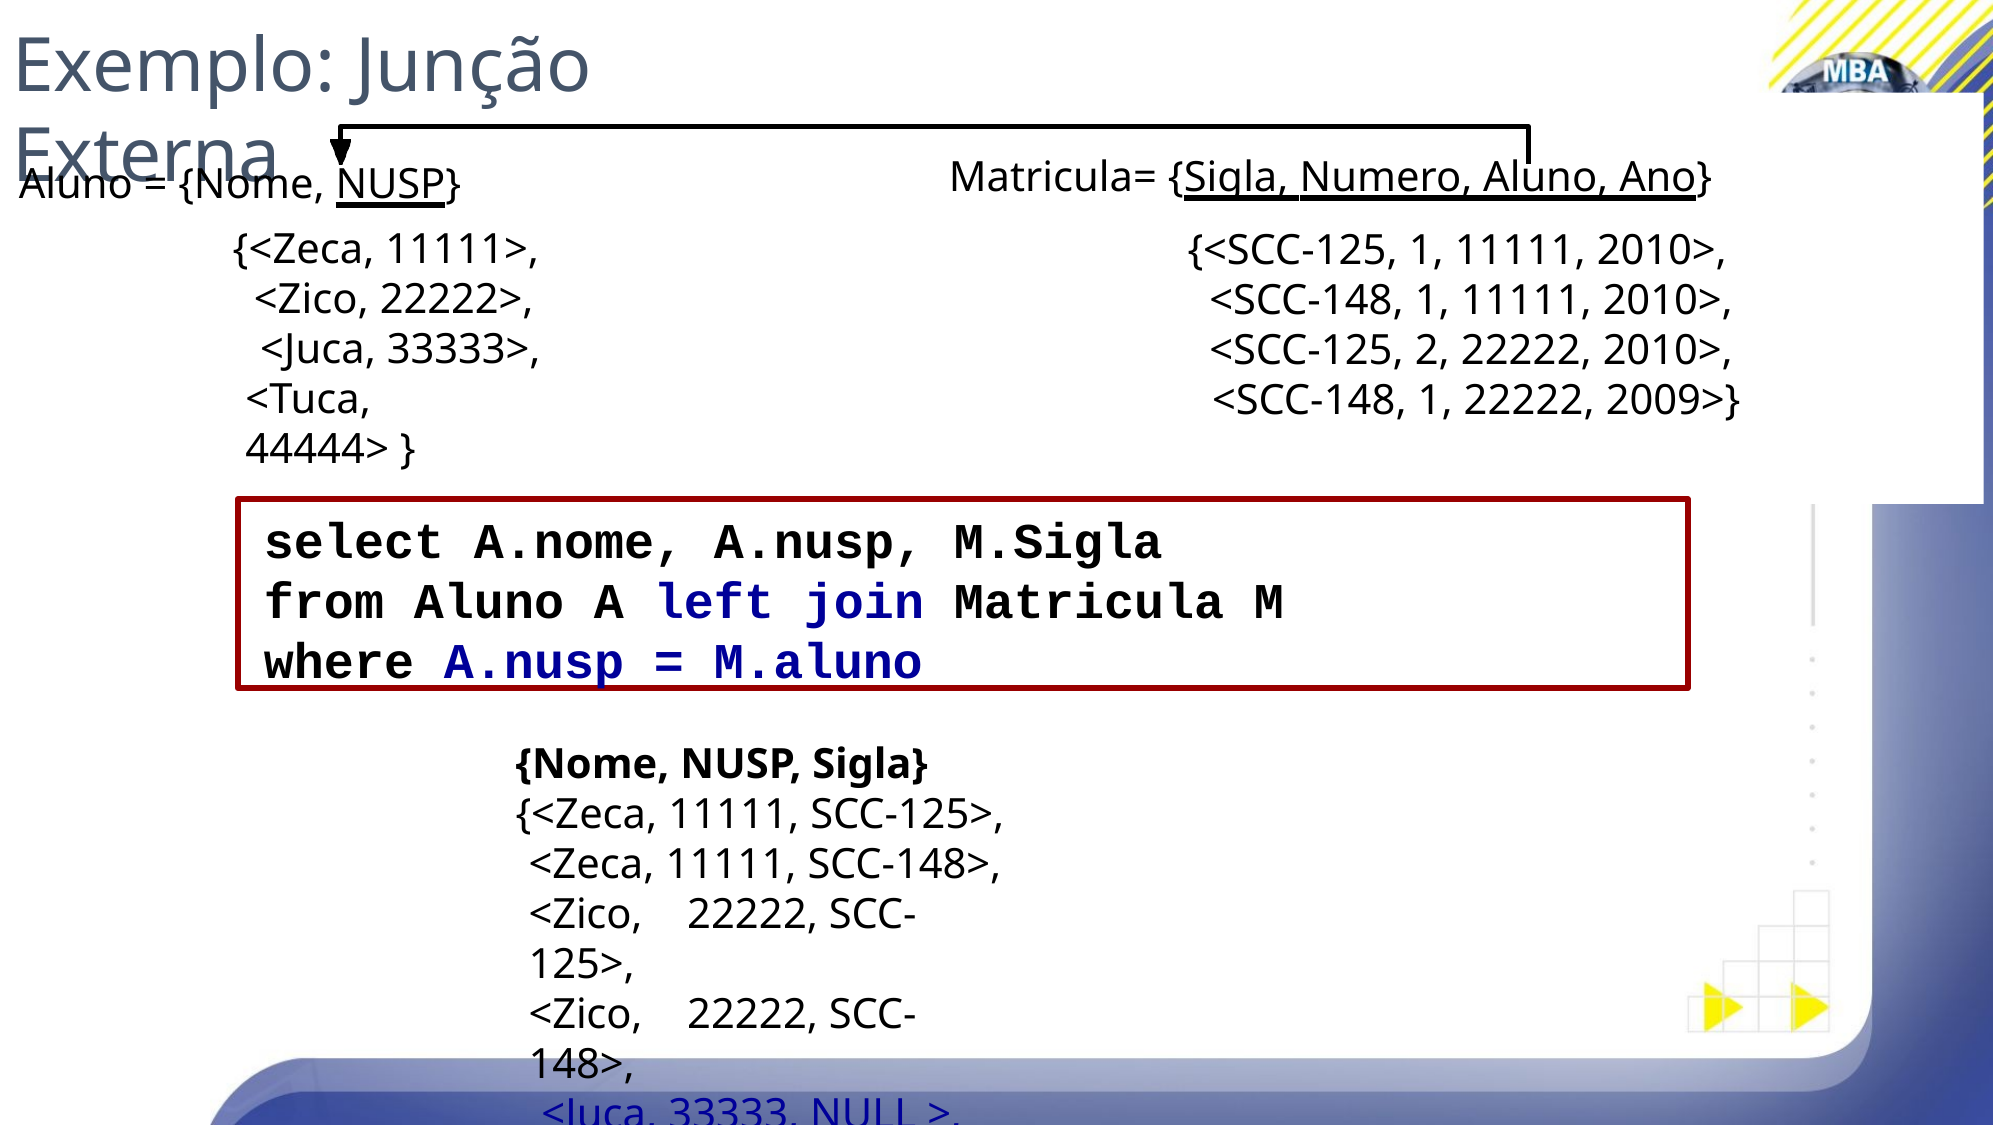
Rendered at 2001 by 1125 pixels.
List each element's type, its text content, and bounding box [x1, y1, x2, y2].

text_box [2, 92, 1984, 504]
text_box {Nome, NUSP, Sigla} {<Zeca, 11111, SCC-125>, <Zeca, 11111, SCC-148>, <Zico, 22222, SCC-125>, <Zico, 22222, SCC-148>, <Juca, 33333, NULL >, <Tuca, 44444, NULL>} [513, 734, 1019, 1125]
picture [210, 0, 1993, 1125]
text_box select A.nome, A.nusp, M.Sigla from Aluno A left join Matricula M where A.nusp = M.aluno [237, 499, 1688, 689]
text_box Matricula= {Sigla, Numero, Aluno, Ano} {<SCC-125, 1, 11111, 2010>, <SCC-148, 1, 11111, 2010>, <SCC-125, 2, 22222, 2010>, <SCC-148, 1, 22222, 2009>} [946, 125, 1742, 424]
title Exemplo: Junção Externa [10, 14, 849, 205]
text_box Aluno = {Nome, NUSP} {<Zeca, 11111>, <Zico, 22222>, <Juca, 33333>, <Tuca, 44444> } [16, 139, 569, 472]
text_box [330, 123, 1532, 167]
